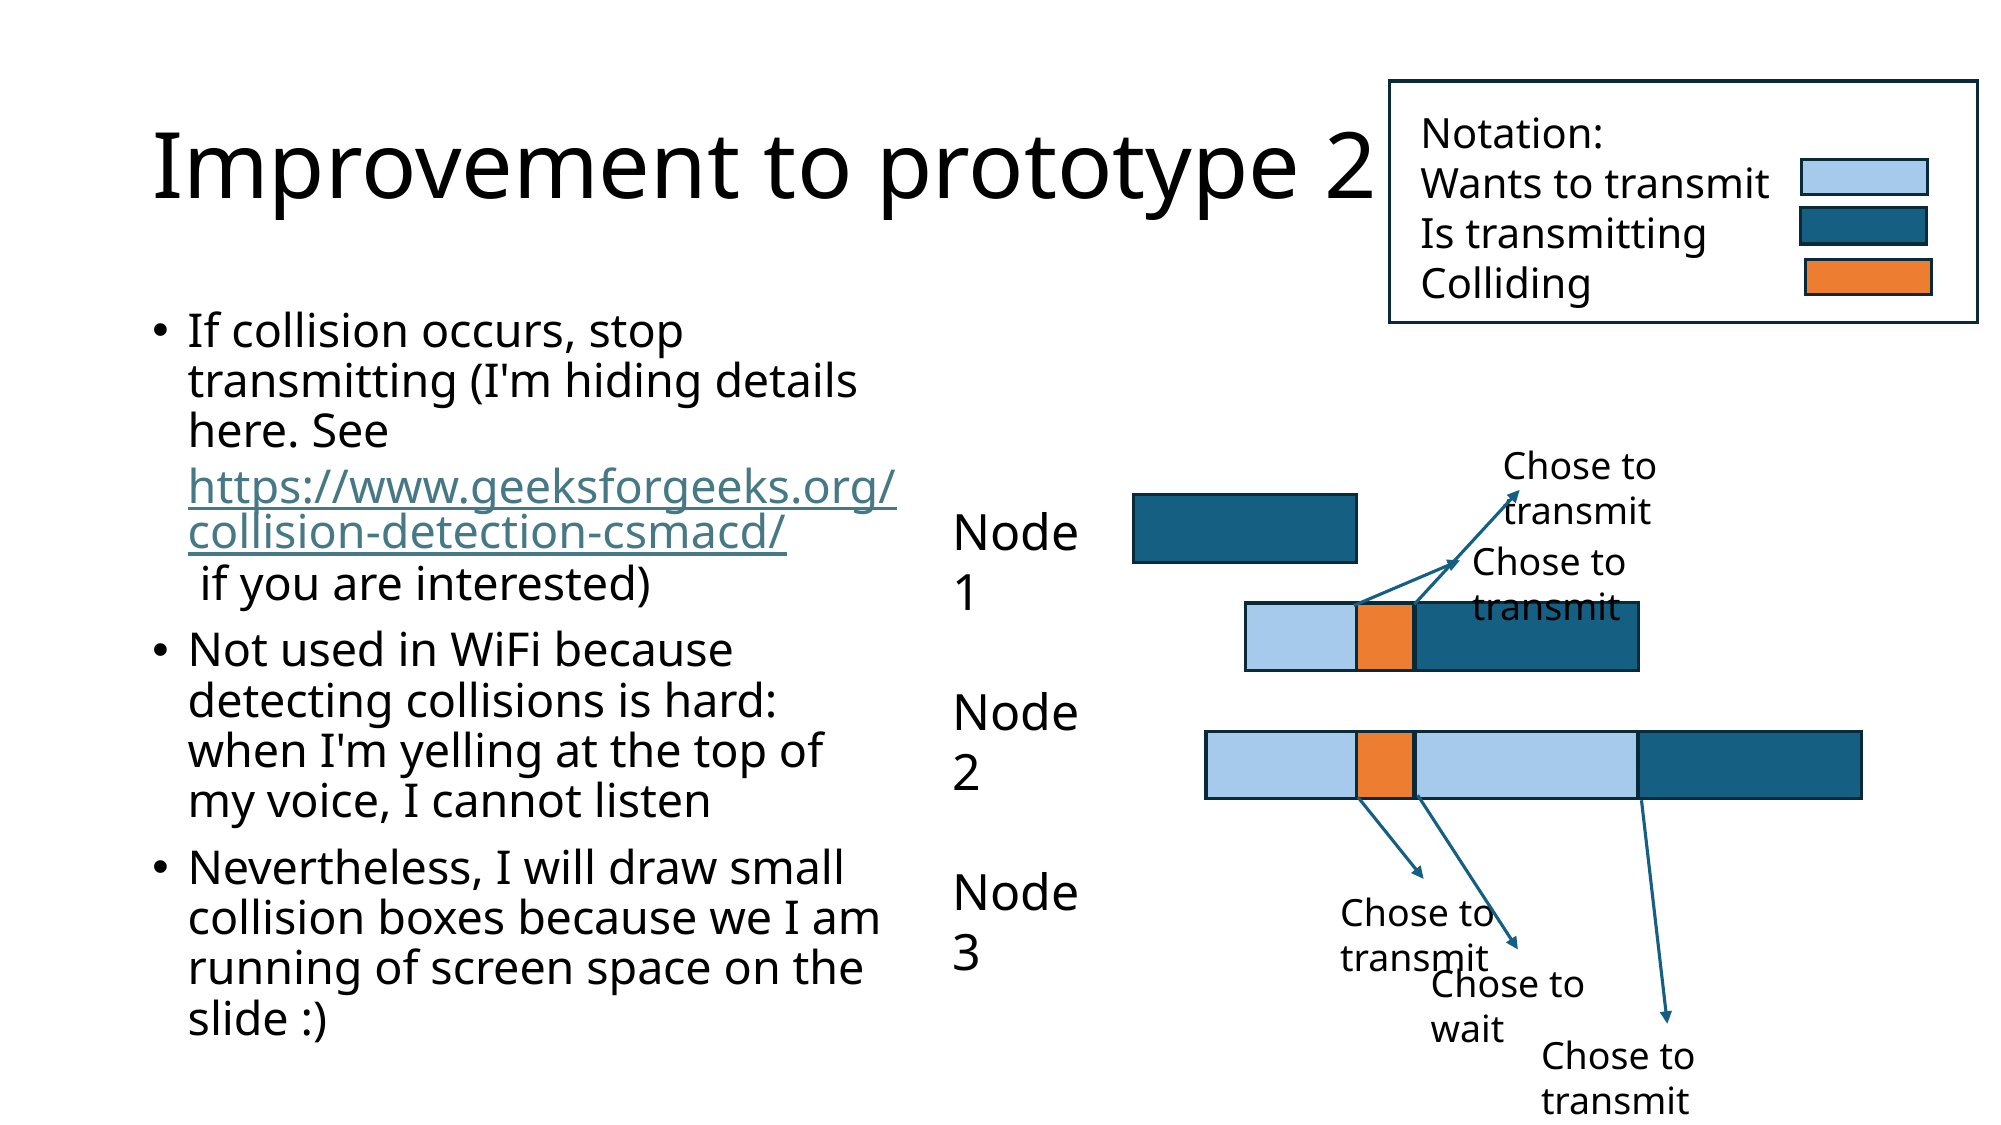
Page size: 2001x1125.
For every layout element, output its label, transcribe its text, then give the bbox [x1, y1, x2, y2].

text_box Chose to transmit [1487, 434, 1831, 540]
list If collision occurs, stop transmitting (I'm hiding details here. See https://www.geeksforgeeks.org/collision-detection-csmacd/ if you are interested) Not used in WiFi because detecting collisions is hard: when I'm yelling at the top of my voice, I cannot listen Nevertheless, I will draw small collision boxes because we I am running of screen space on the slide :) [137, 299, 917, 1014]
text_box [1417, 794, 1519, 950]
text_box Chose to transmit [1526, 1024, 1869, 1125]
text_box [1639, 730, 1863, 800]
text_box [1413, 489, 1520, 605]
text_box Chose to wait [1415, 952, 1640, 1058]
text_box [1132, 493, 1358, 564]
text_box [1353, 559, 1461, 606]
text_box [1355, 730, 1414, 800]
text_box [1357, 796, 1417, 880]
text_box [1355, 606, 1414, 672]
text_box Chose to transmit [1325, 881, 1640, 987]
text_box Chose to wait [1668, 952, 1674, 1024]
text_box [1414, 606, 1640, 672]
text_box [1414, 730, 1639, 800]
text_box Chose to transmit [1456, 540, 1800, 636]
text_box Node 1 Node 2 Node 3 [937, 493, 1131, 989]
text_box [1640, 799, 1668, 1025]
text_box [1204, 730, 1355, 800]
title Improvement to prototype 2 [137, 59, 1863, 278]
text_box [1244, 601, 1355, 672]
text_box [1388, 80, 1979, 368]
